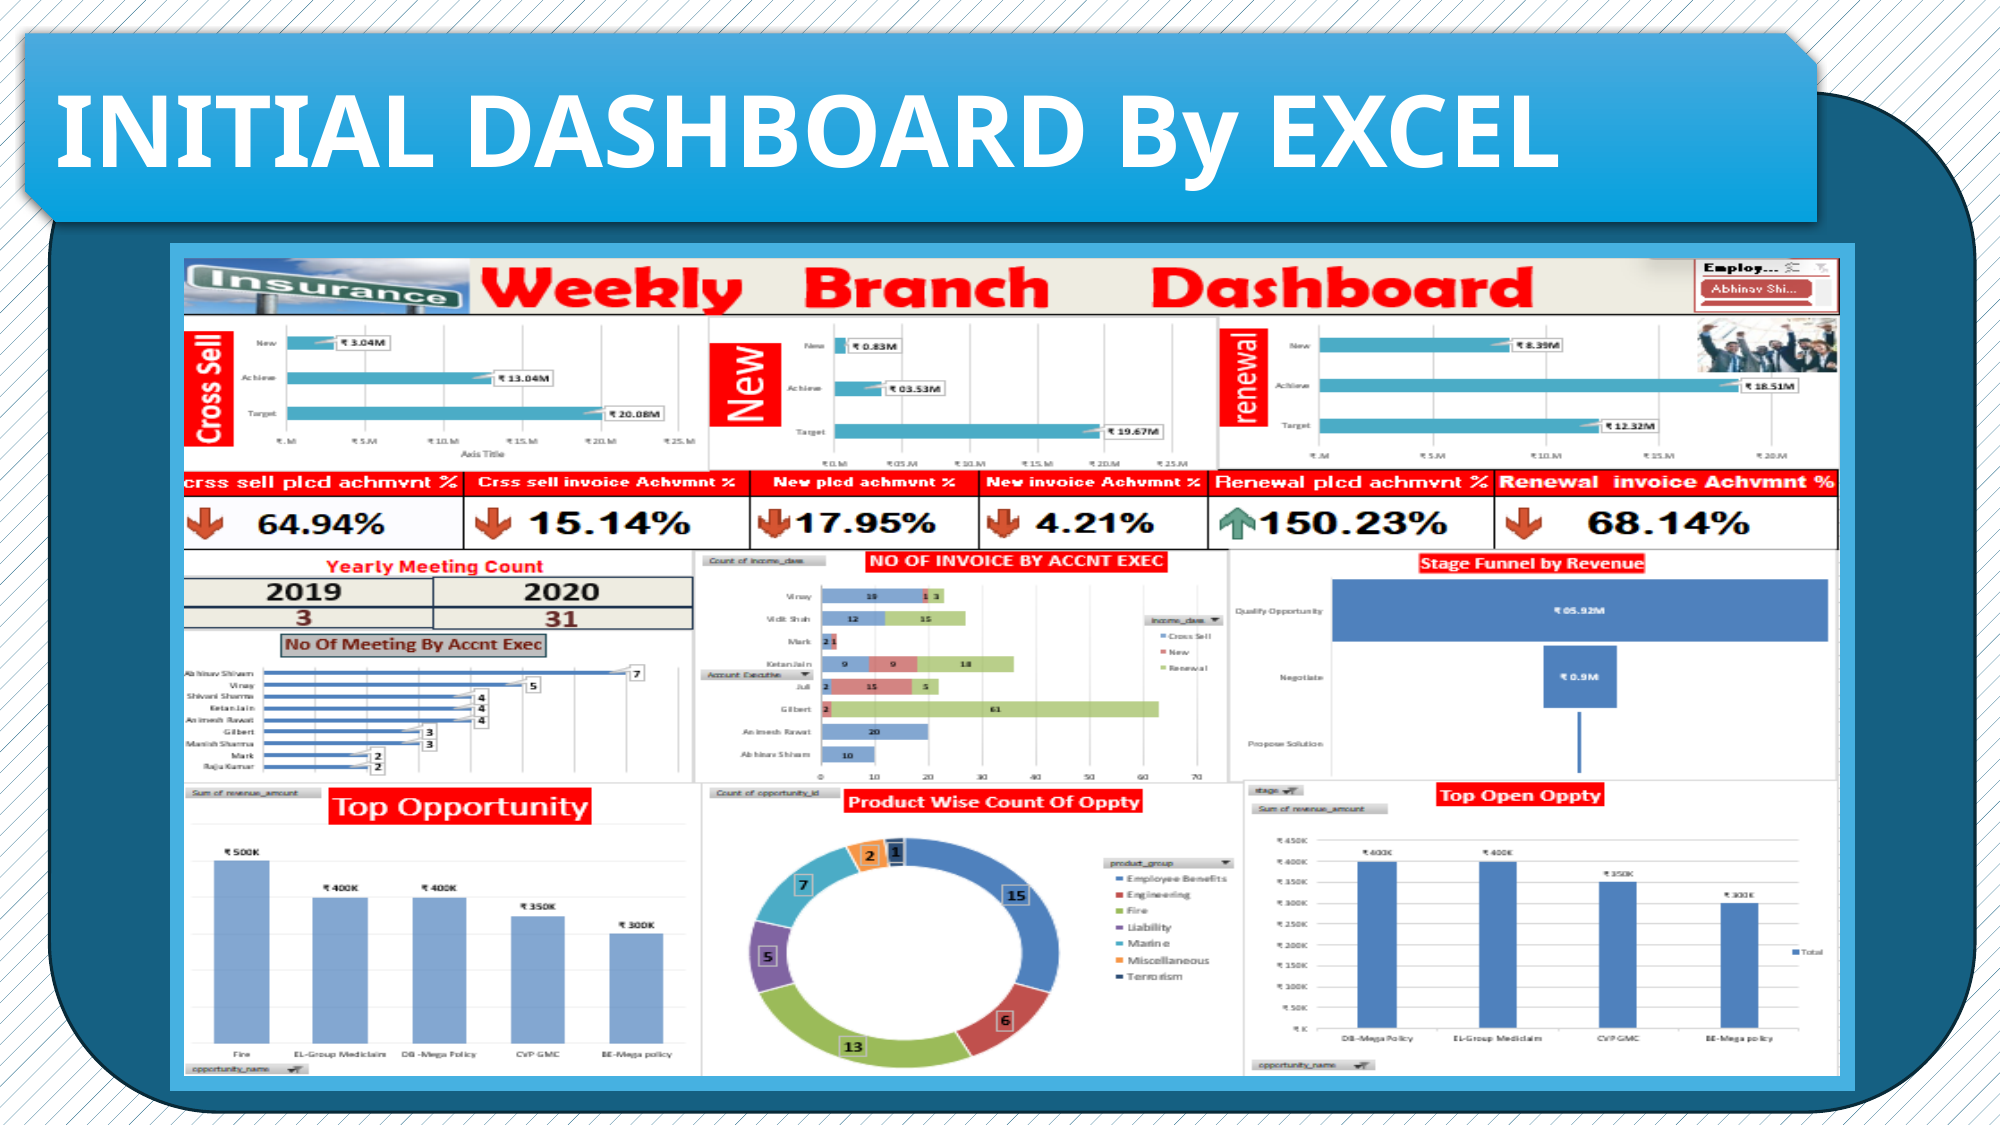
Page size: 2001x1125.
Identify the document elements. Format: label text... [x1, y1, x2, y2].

text_box [47, 92, 1977, 1114]
picture [183, 256, 1841, 1077]
text_box INITIAL DASHBOARD By EXCEL [24, 33, 1818, 222]
